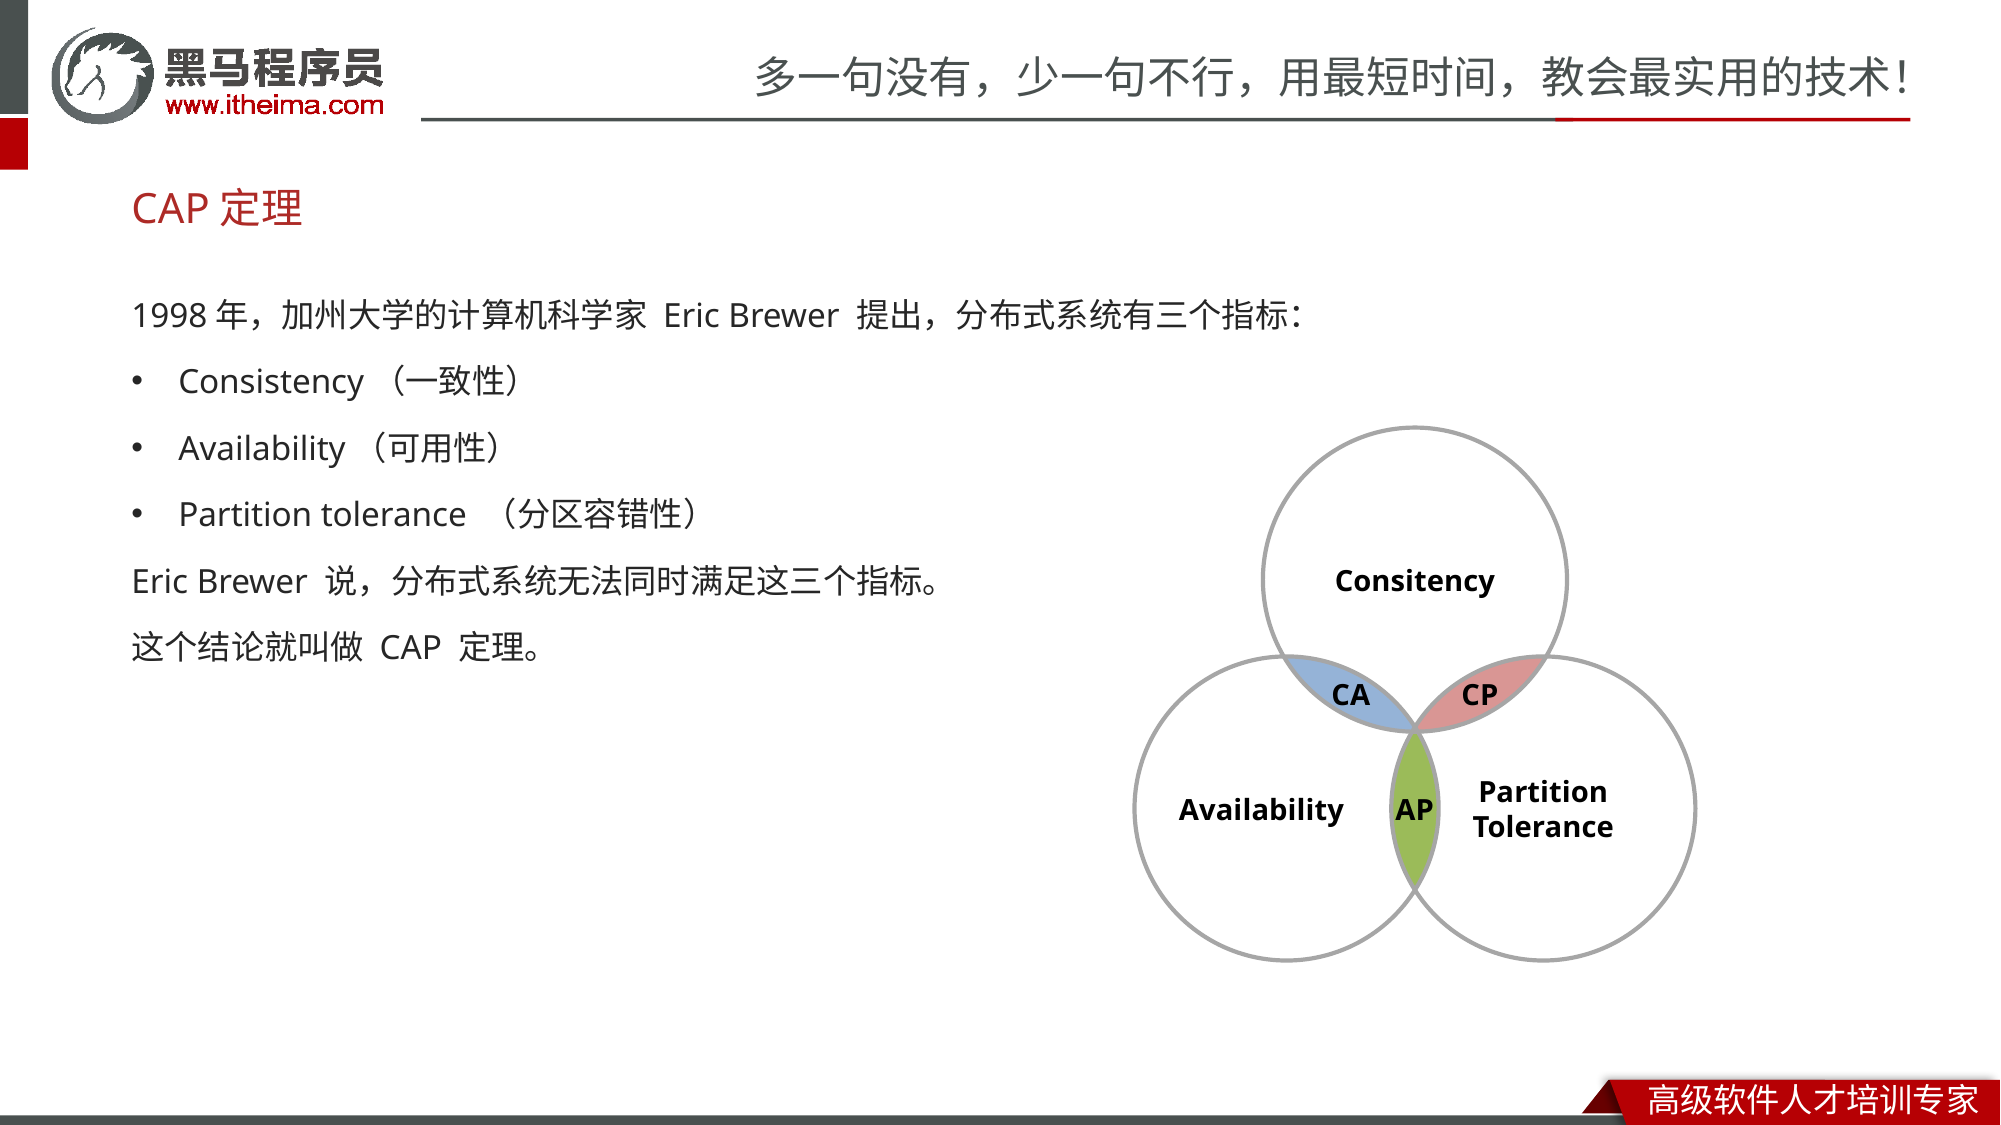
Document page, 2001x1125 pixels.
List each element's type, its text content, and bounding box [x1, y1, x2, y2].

text_box Consitency [1260, 425, 1570, 721]
picture [50, 26, 384, 125]
title CAP定理 [116, 164, 1872, 250]
list 1998年，加州大学的计算机科学家 Eric Brewer 提出，分布式系统有三个指标： Consistency（一致性） Availability（可用性） Partition tolerance （分区容错性） Eric Brewer 说，分布式系统无法同时满足这三个指标。 这个结论就叫做 CAP 定理。 [116, 266, 1872, 563]
text_box Partition Tolerance [1389, 654, 1698, 963]
text_box Availability [1132, 654, 1415, 963]
